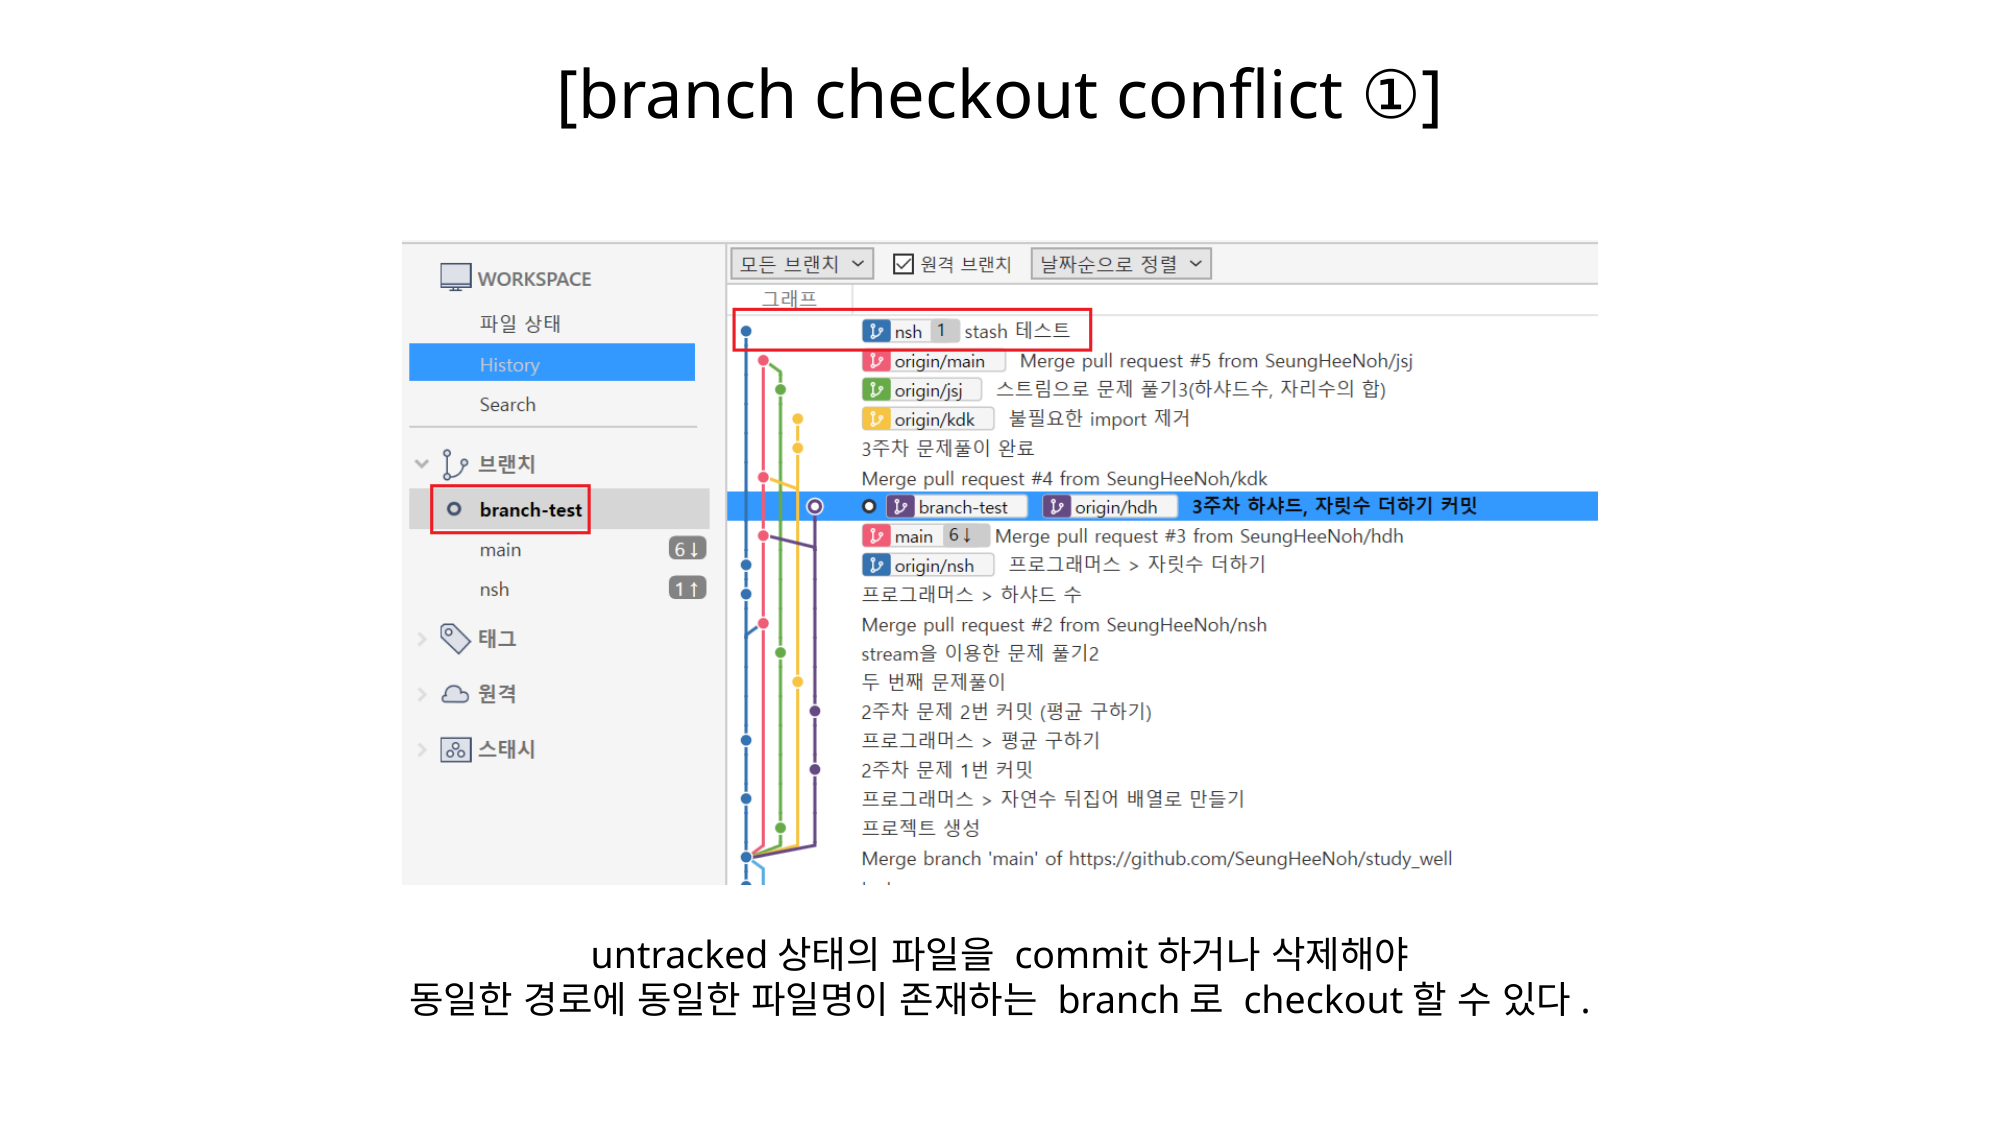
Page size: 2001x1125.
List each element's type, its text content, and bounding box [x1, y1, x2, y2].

text_box [branch checkout conflict ①] [541, 45, 1458, 140]
picture [402, 240, 1598, 885]
text_box untracked상태의 파일을 commit하거나 삭제해야 동일한 경로에 동일한 파일명이 존재하는 branch로 checkout할 수 있다. [394, 923, 1606, 1029]
